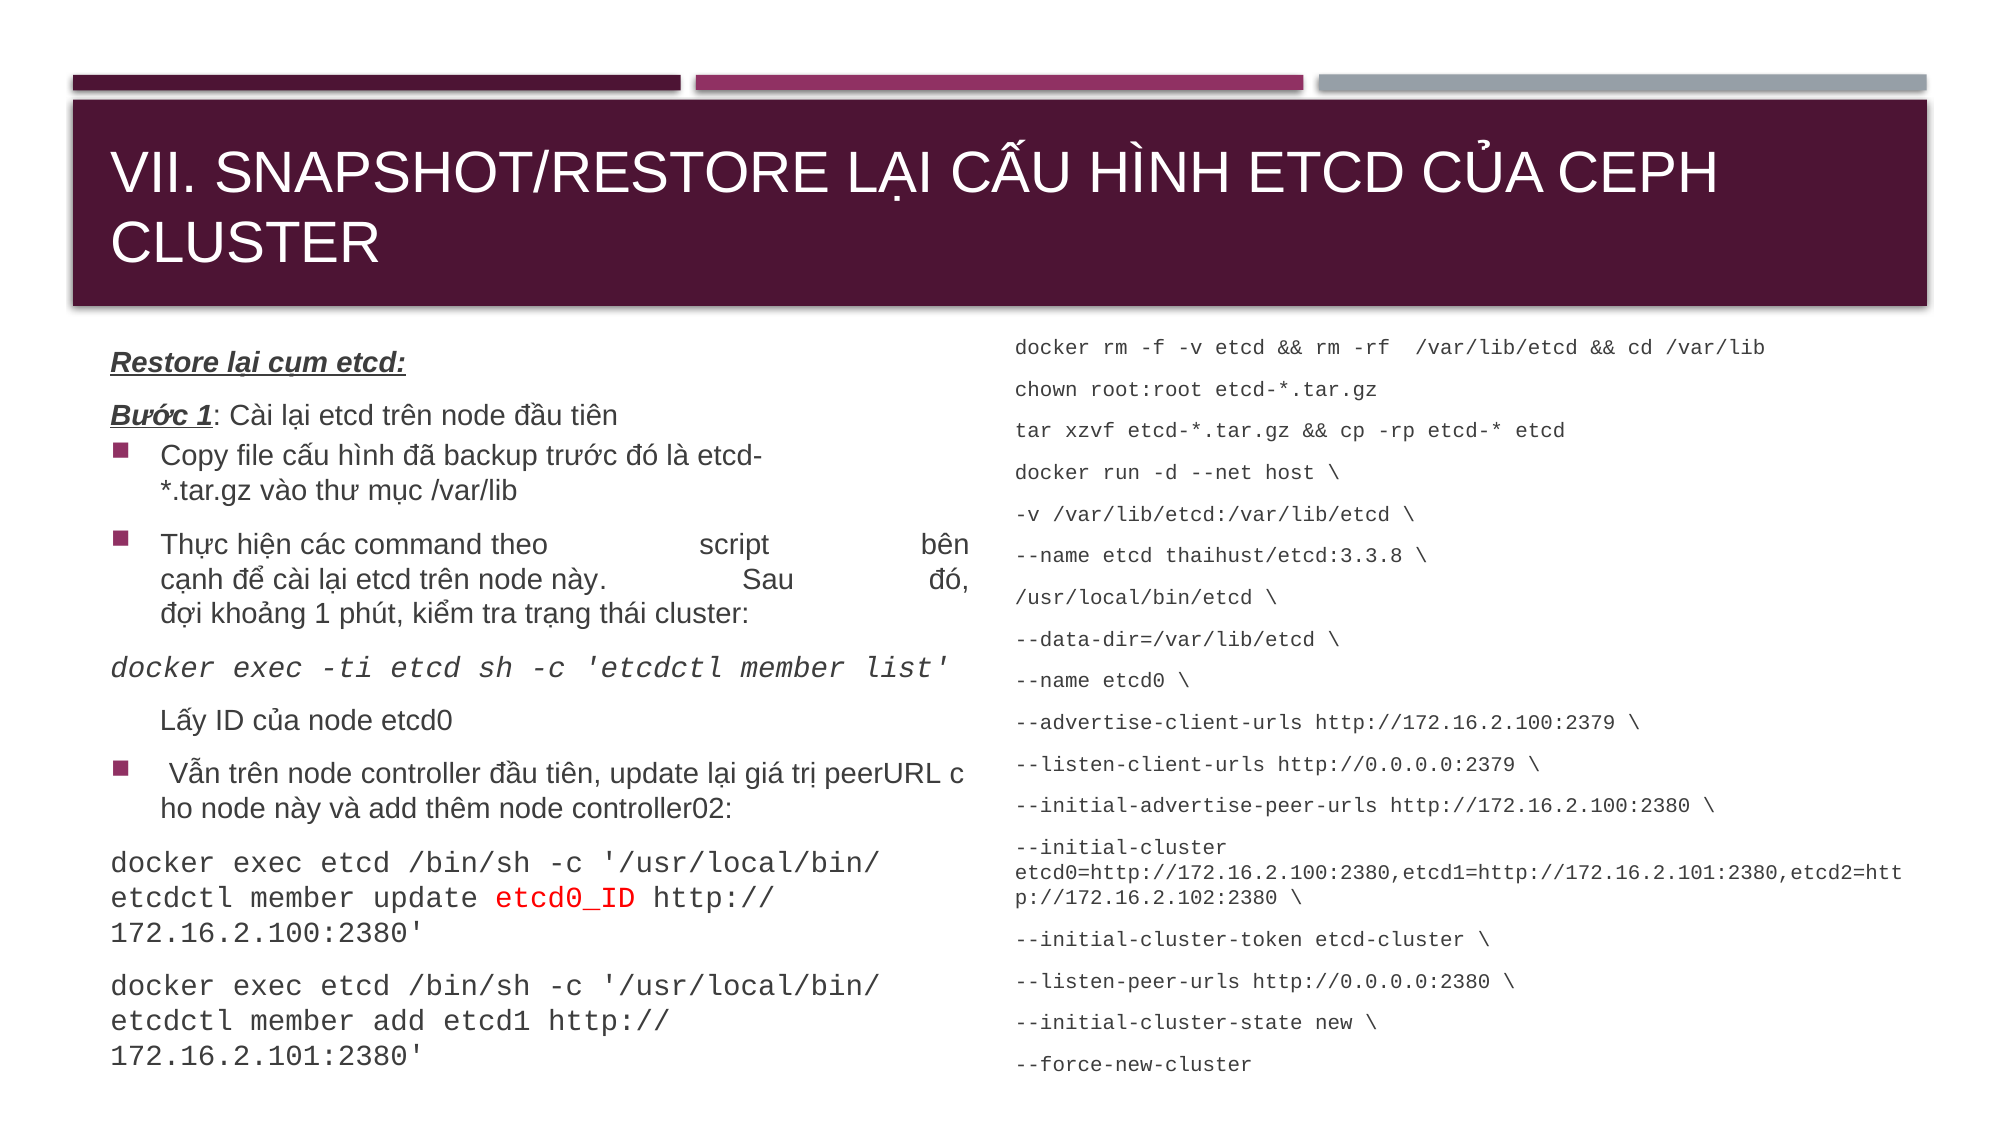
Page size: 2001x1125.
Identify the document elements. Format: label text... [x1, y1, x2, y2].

list docker rm -f -v etcd && rm -rf /var/lib/etcd && cd /var/lib chown root:root etcd-*.tar.gz tar xzvf etcd-*.tar.gz && cp -rp etcd-* etcd docker run -d --net host \ -v /var/lib/etcd:/var/lib/etcd \ --name etcd thaihust/etcd:3.3.8 \ /usr/local/bin/etcd \ --data-dir=/var/lib/etcd \ --name etcd0 \ --advertise-client-urls http://172.16.2.100:2379 \ --listen-client-urls http://0.0.0.0:2379 \ --initial-advertise-peer-urls http://172.16.2.100:2380 \ --initial-cluster etcd0=http://172.16.2.100:2380,etcd1=http://172.16.2.101:2380,etcd2=http://172.16.2.102:2380 \ --initial-cluster-token etcd-cluster \ --listen-peer-urls http://0.0.0.0:2380 \ --initial-cluster-state new \ --force-new-cluster [999, 303, 1920, 1106]
title VII. Snapshot/restore lại cấu hình etcd của Ceph cluster [95, 119, 1905, 282]
list Restore lại cụm etcd: Bước 1: Cài lại etcd trên node đầu tiên Copy file cấu hình đã backup trước đó là etcd-*.tar.gz vào thư mục /var/lib Thực hiện các command theo script bên cạnh để cài lại etcd trên node này. Sau đó, đợi khoảng 1 phút, kiểm tra trạng thái cluster: docker exec -ti etcd sh -c 'etcdctl member list' Lấy ID của node etcd0 Vẫn trên node controller đầu tiên, update lại giá trị peerURL cho node này và add thêm node controller02: docker exec etcd /bin/sh -c '/usr/local/bin/etcdctl member update etcd0_ID http://172.16.2.100:2380' docker exec etcd /bin/sh -c '/usr/local/bin/etcdctl member add etcd1 http://172.16.2.101:2380' [95, 303, 985, 1125]
